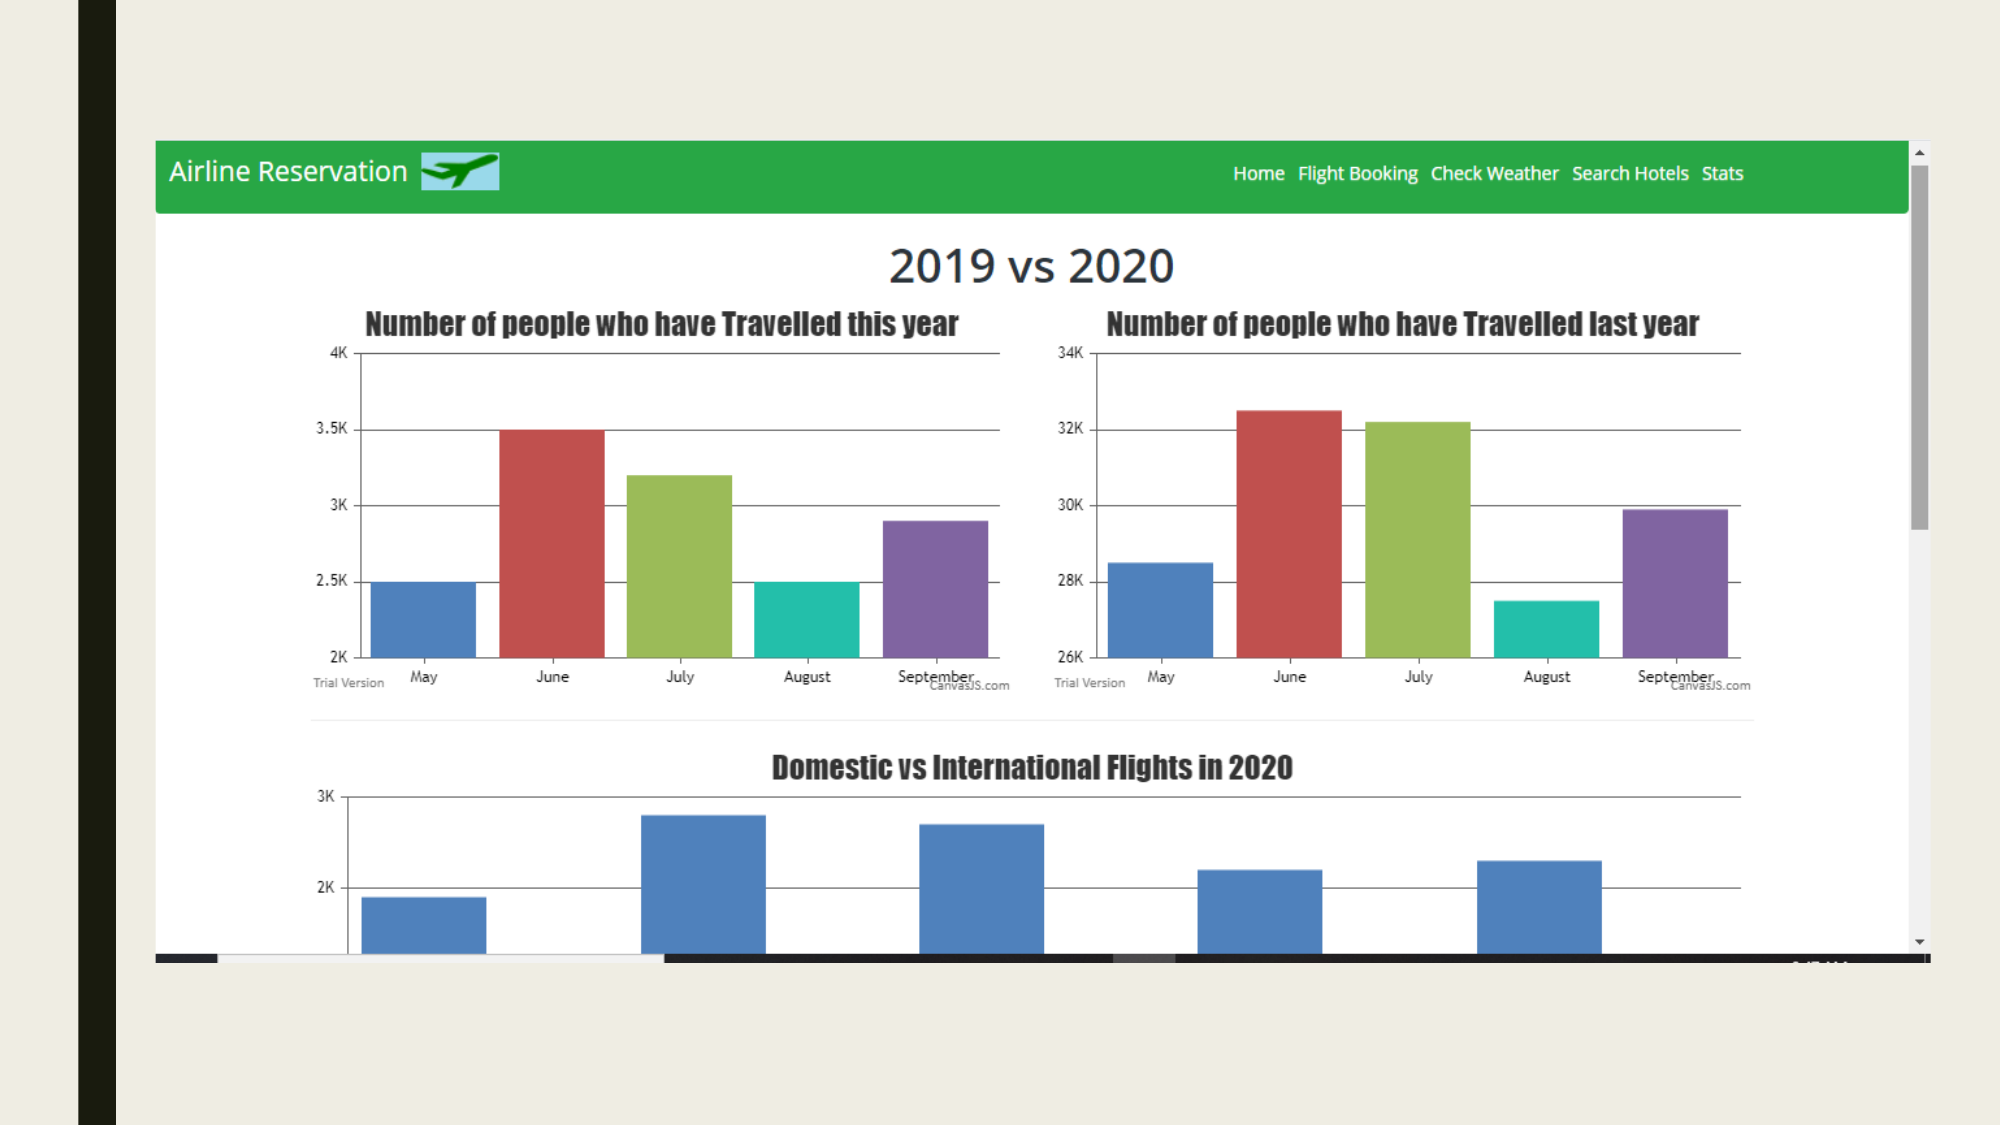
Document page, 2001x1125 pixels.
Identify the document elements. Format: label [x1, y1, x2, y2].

picture [155, 139, 1931, 963]
